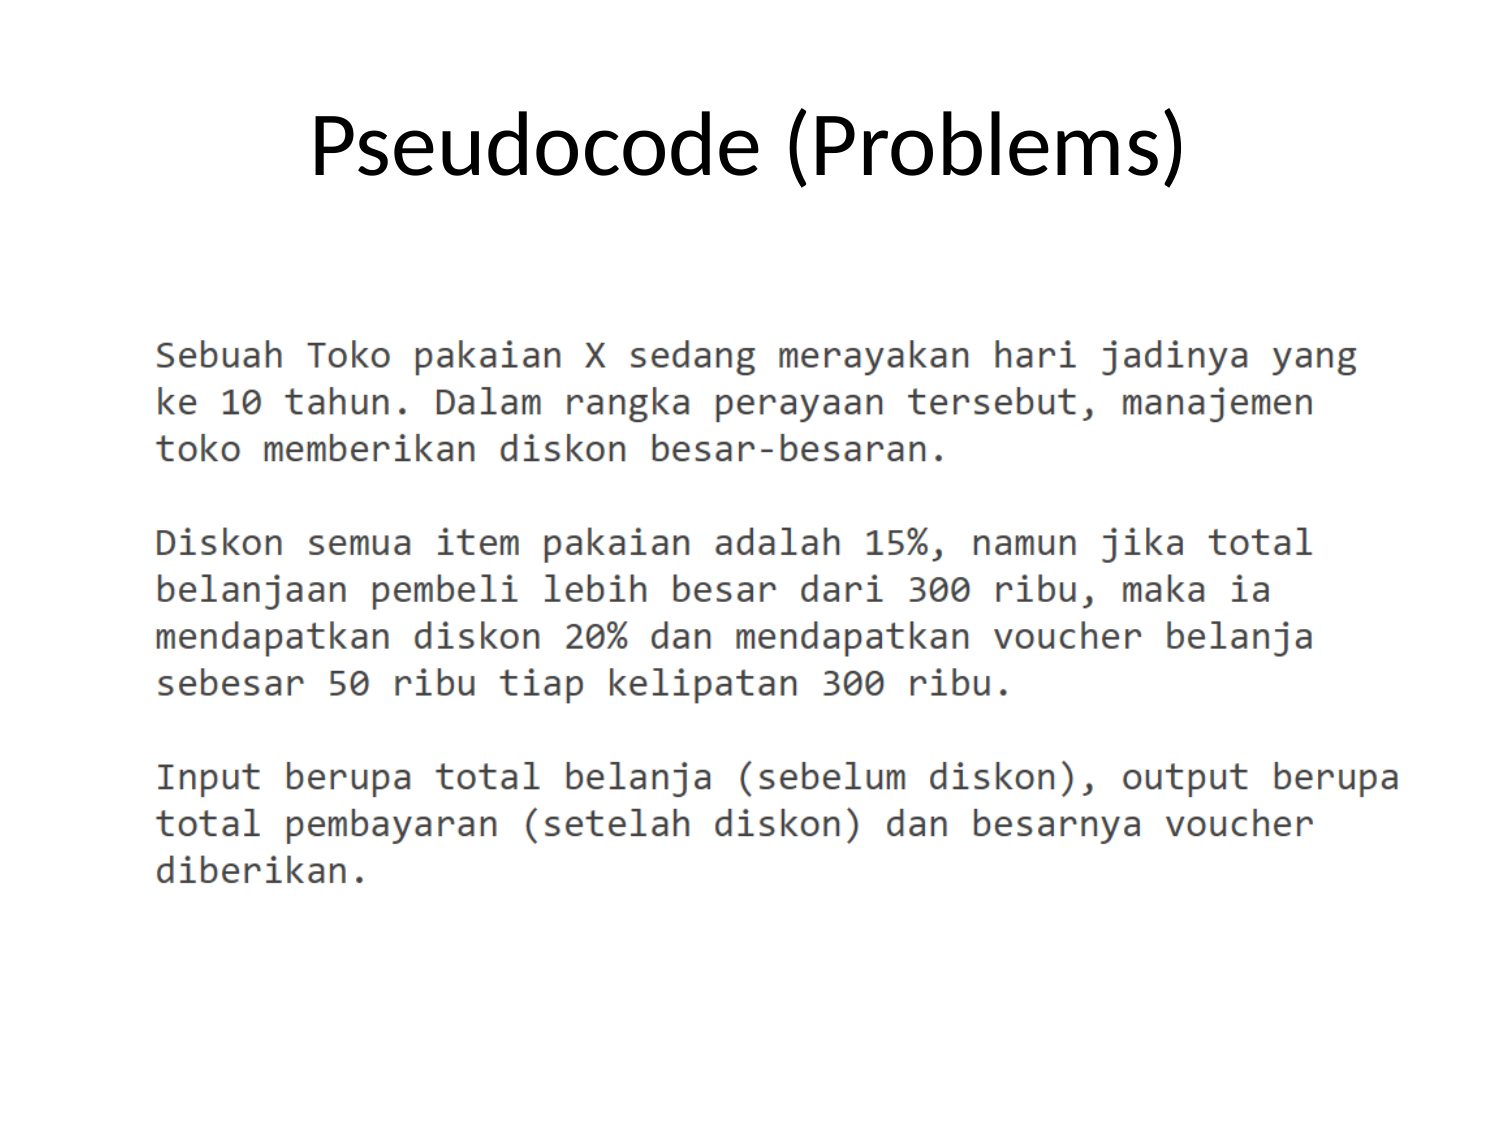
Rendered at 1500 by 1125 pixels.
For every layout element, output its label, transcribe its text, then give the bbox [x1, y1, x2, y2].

title Pseudocode (Problems) [75, 45, 1425, 233]
picture [135, 326, 1413, 918]
